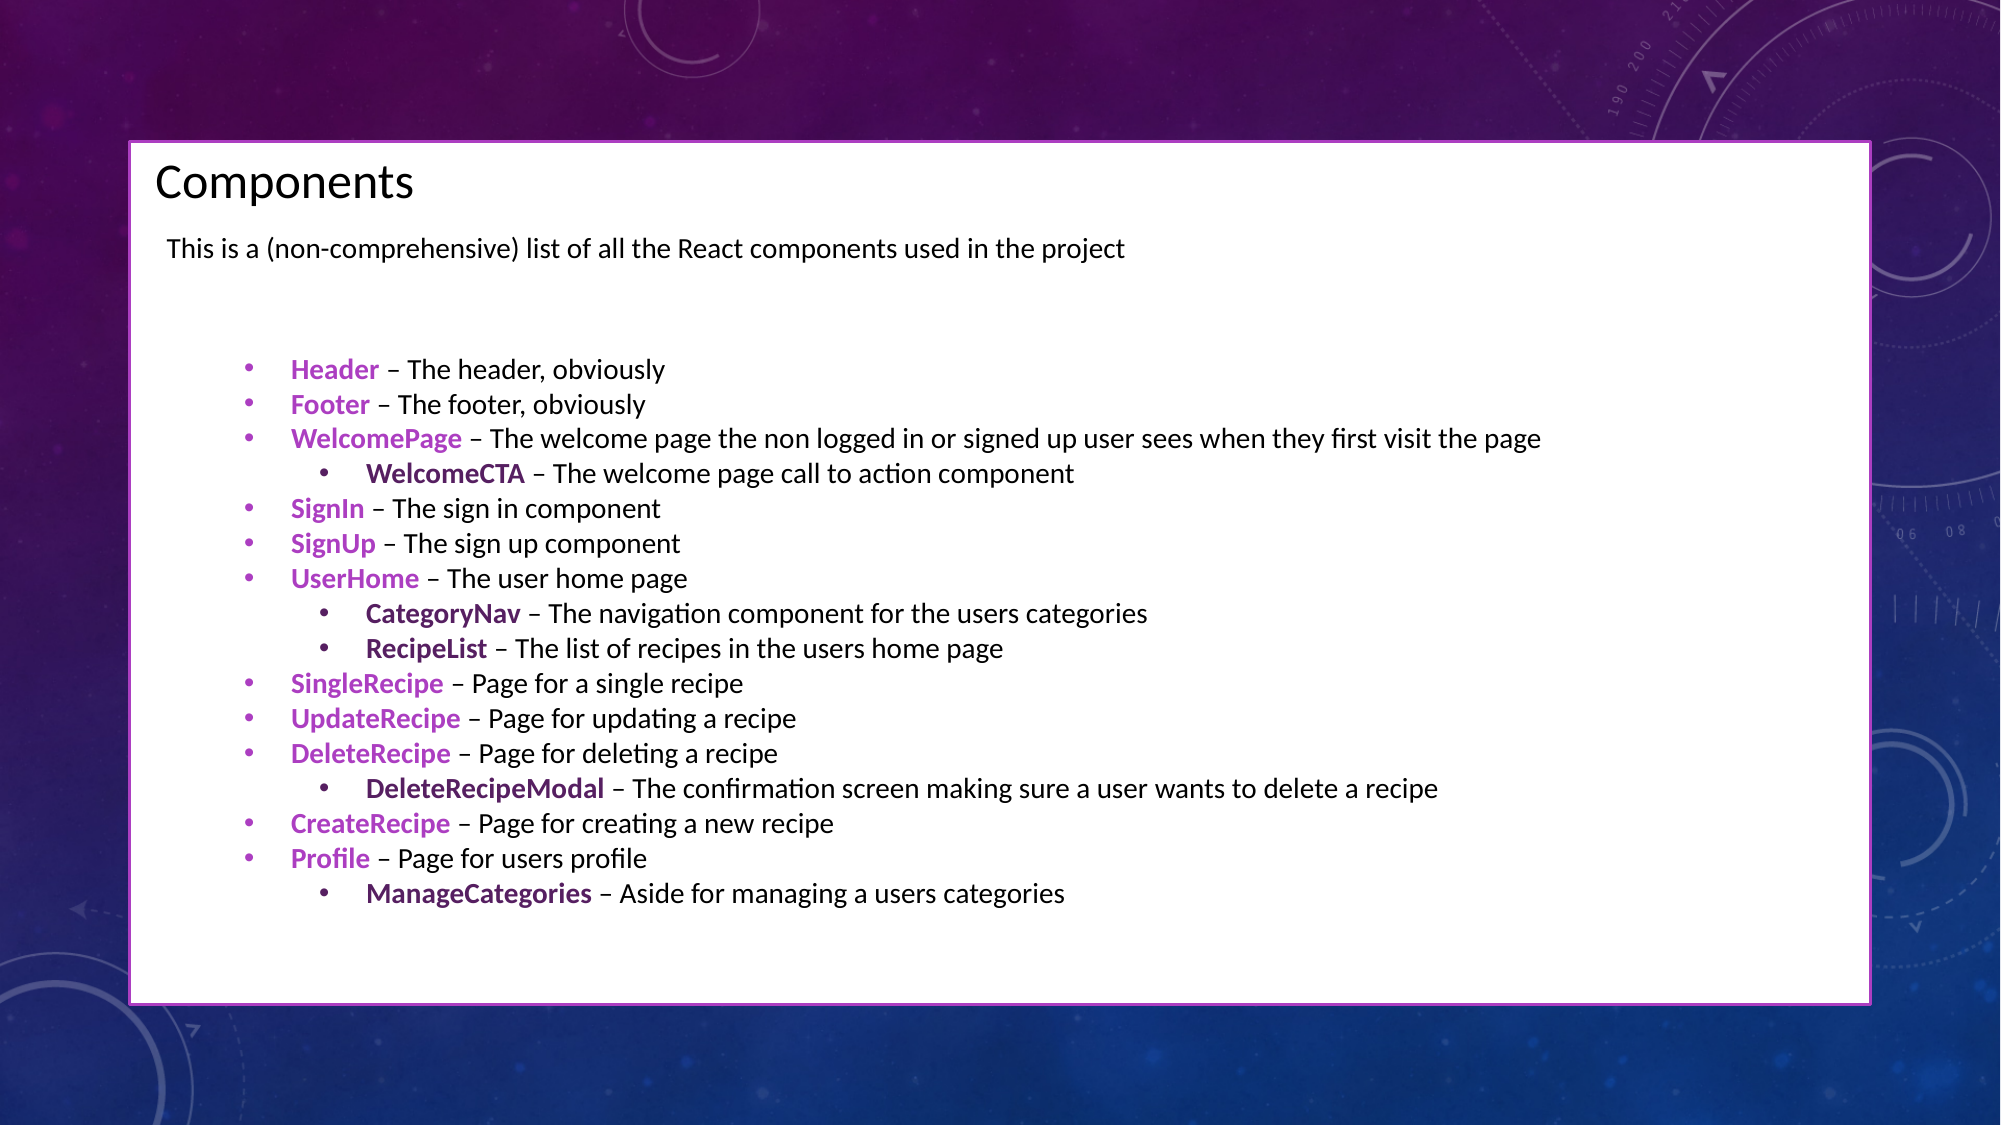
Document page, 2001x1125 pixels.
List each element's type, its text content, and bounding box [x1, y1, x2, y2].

picture [0, 0, 2001, 1125]
text_box Components This is a (non-comprehensive) list of all the React components used in the project [128, 140, 1872, 1006]
text_box Header – The header, obviously Footer – The footer, obviously WelcomePage – The welcome page the non logged in or signed up user sees when they first visit the page WelcomeCTA – The welcome page call to action component SignIn – The sign in component SignUp – The sign up component UserHome – The user home page CategoryNav – The navigation component for the users categories RecipeList – The list of recipes in the users home page SingleRecipe – Page for a single recipe UpdateRecipe – Page for updating a recipe DeleteRecipe – Page for deleting a recipe DeleteRecipeModal – The confirmation screen making sure a user wants to delete a recipe CreateRecipe – Page for creating a new recipe Profile – Page for users profile ManageCategories – Aside for managing a users categories [229, 342, 1658, 952]
